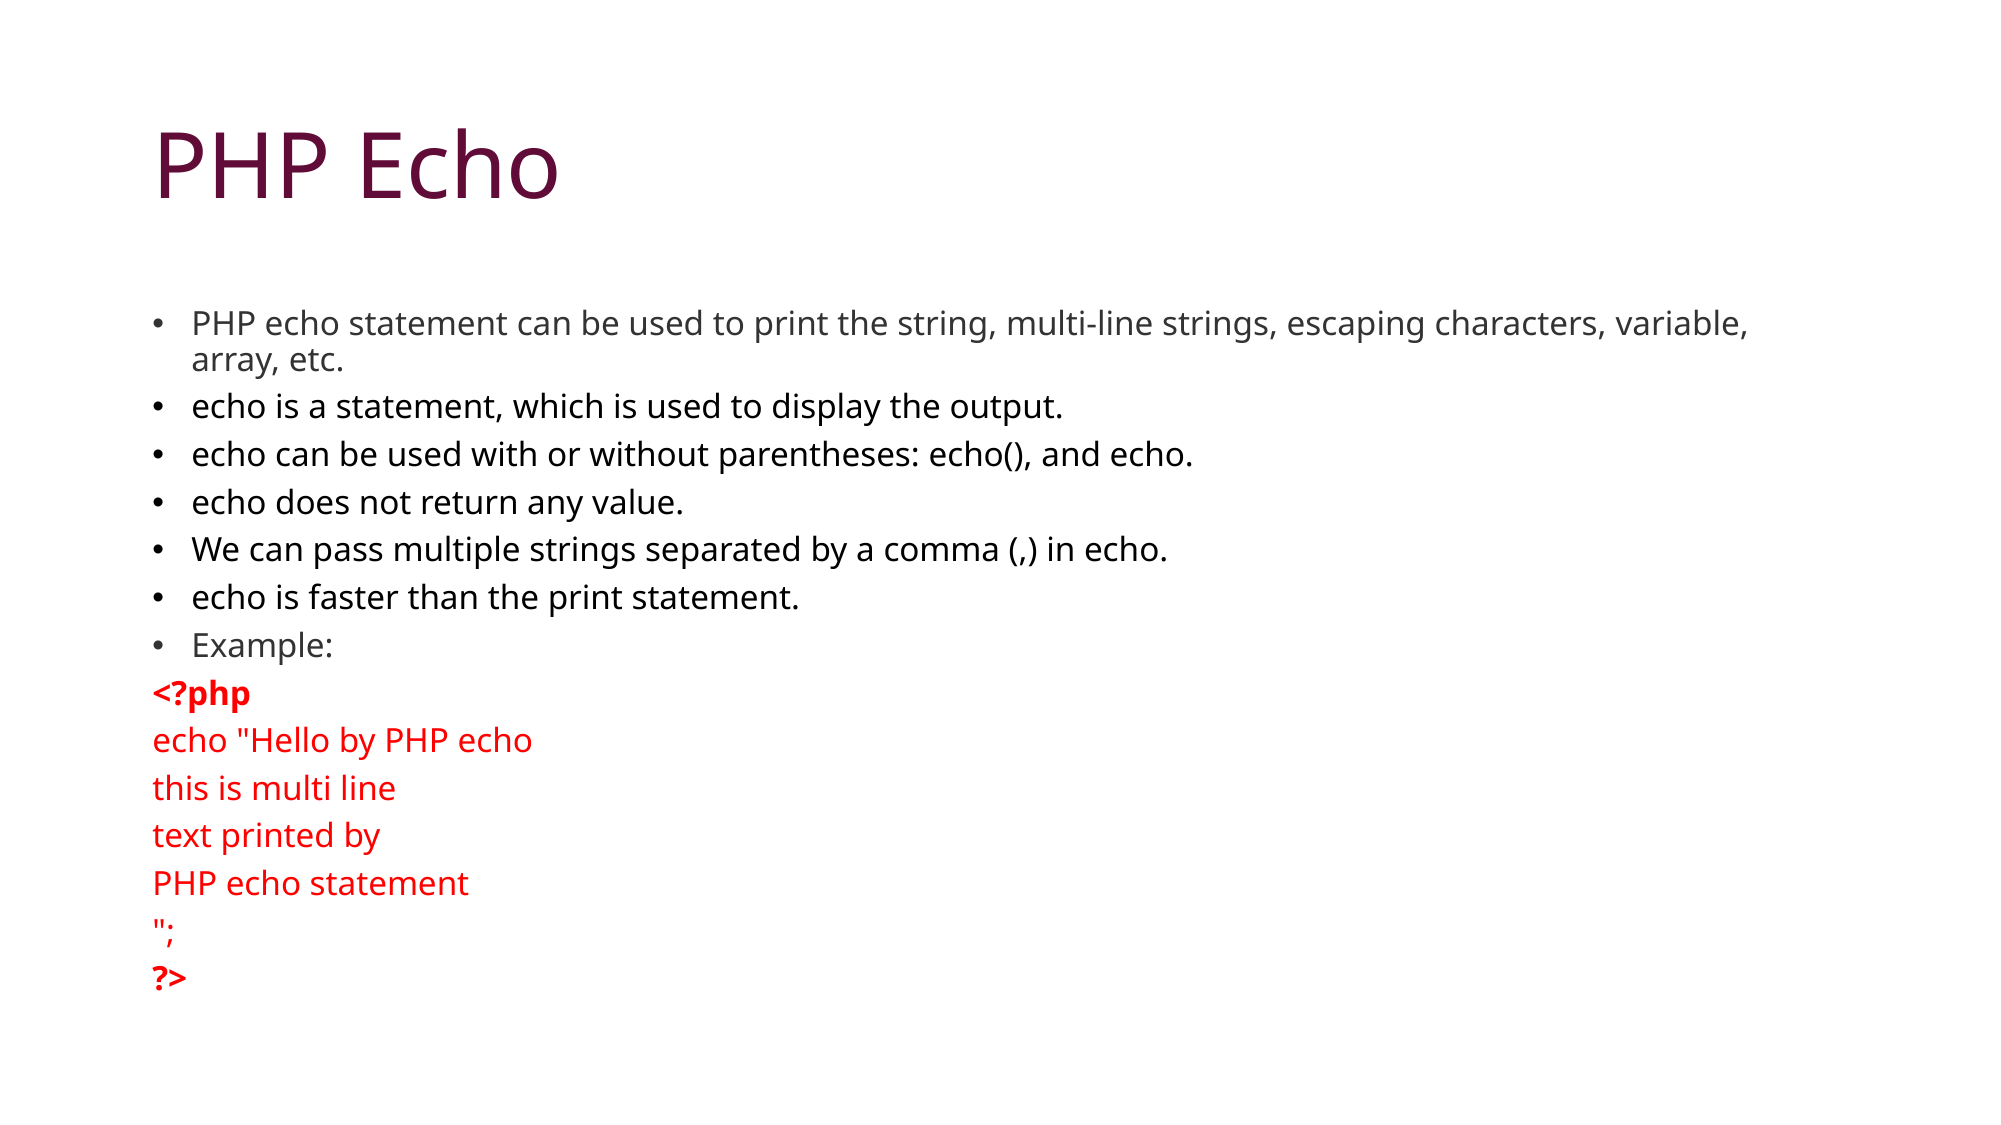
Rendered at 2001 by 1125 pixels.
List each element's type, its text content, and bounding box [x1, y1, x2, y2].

list PHP echo statement can be used to print the string, multi-line strings, escaping characters, variable, array, etc. echo is a statement, which is used to display the output. echo can be used with or without parentheses: echo(), and echo. echo does not return any value. We can pass multiple strings separated by a comma (,) in echo. echo is faster than the print statement. Example: <?php echo "Hello by PHP echo this is multi line text printed by PHP echo statement "; ?> [137, 299, 1863, 1014]
title PHP Echo [137, 59, 1863, 278]
